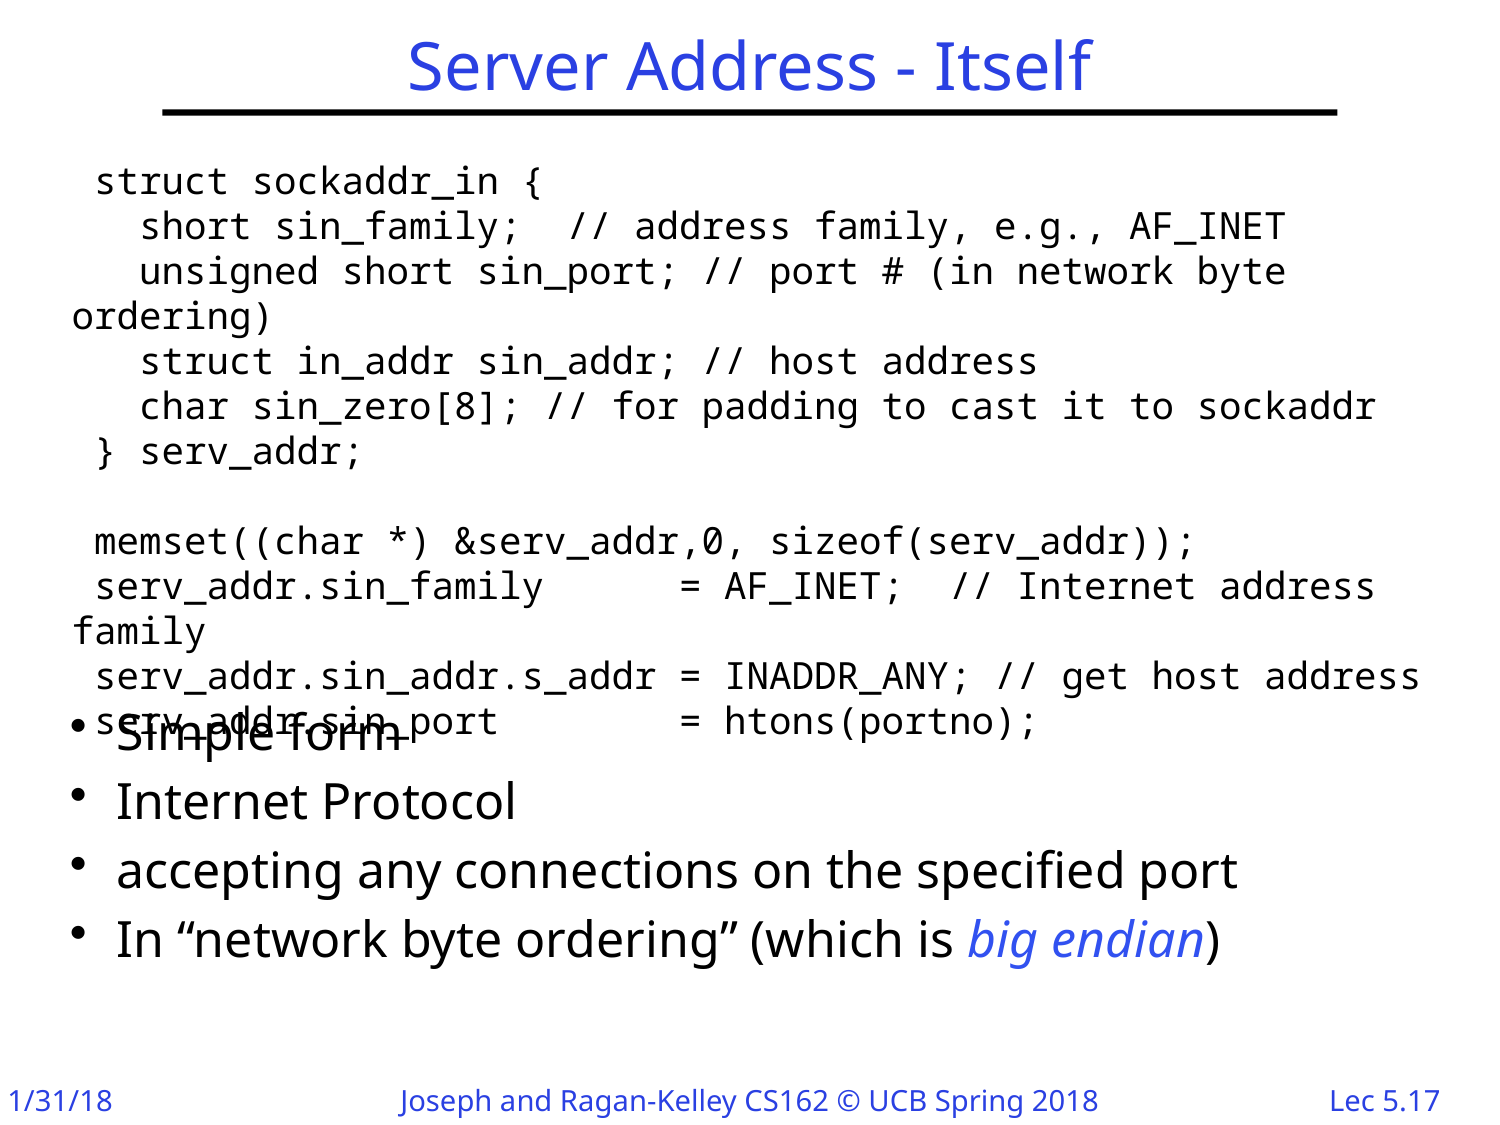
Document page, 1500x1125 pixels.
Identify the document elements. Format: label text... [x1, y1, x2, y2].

text_box struct sockaddr_in { short sin_family; // address family, e.g., AF_INET unsigned short sin_port; // port # (in network byte ordering) struct in_addr sin_addr; // host address char sin_zero[8]; // for padding to cast it to sockaddr } serv_addr; memset((char *) &serv_addr,0, sizeof(serv_addr)); serv_addr.sin_family = AF_INET; // Internet address family serv_addr.sin_addr.s_addr = INADDR_ANY; // get host address serv_addr.sin_port = htons(portno); [56, 149, 1450, 750]
list Simple form Internet Protocol accepting any connections on the specified port In “network byte ordering” (which is big endian) [54, 699, 1405, 1062]
title Server Address - Itself [162, 24, 1338, 113]
